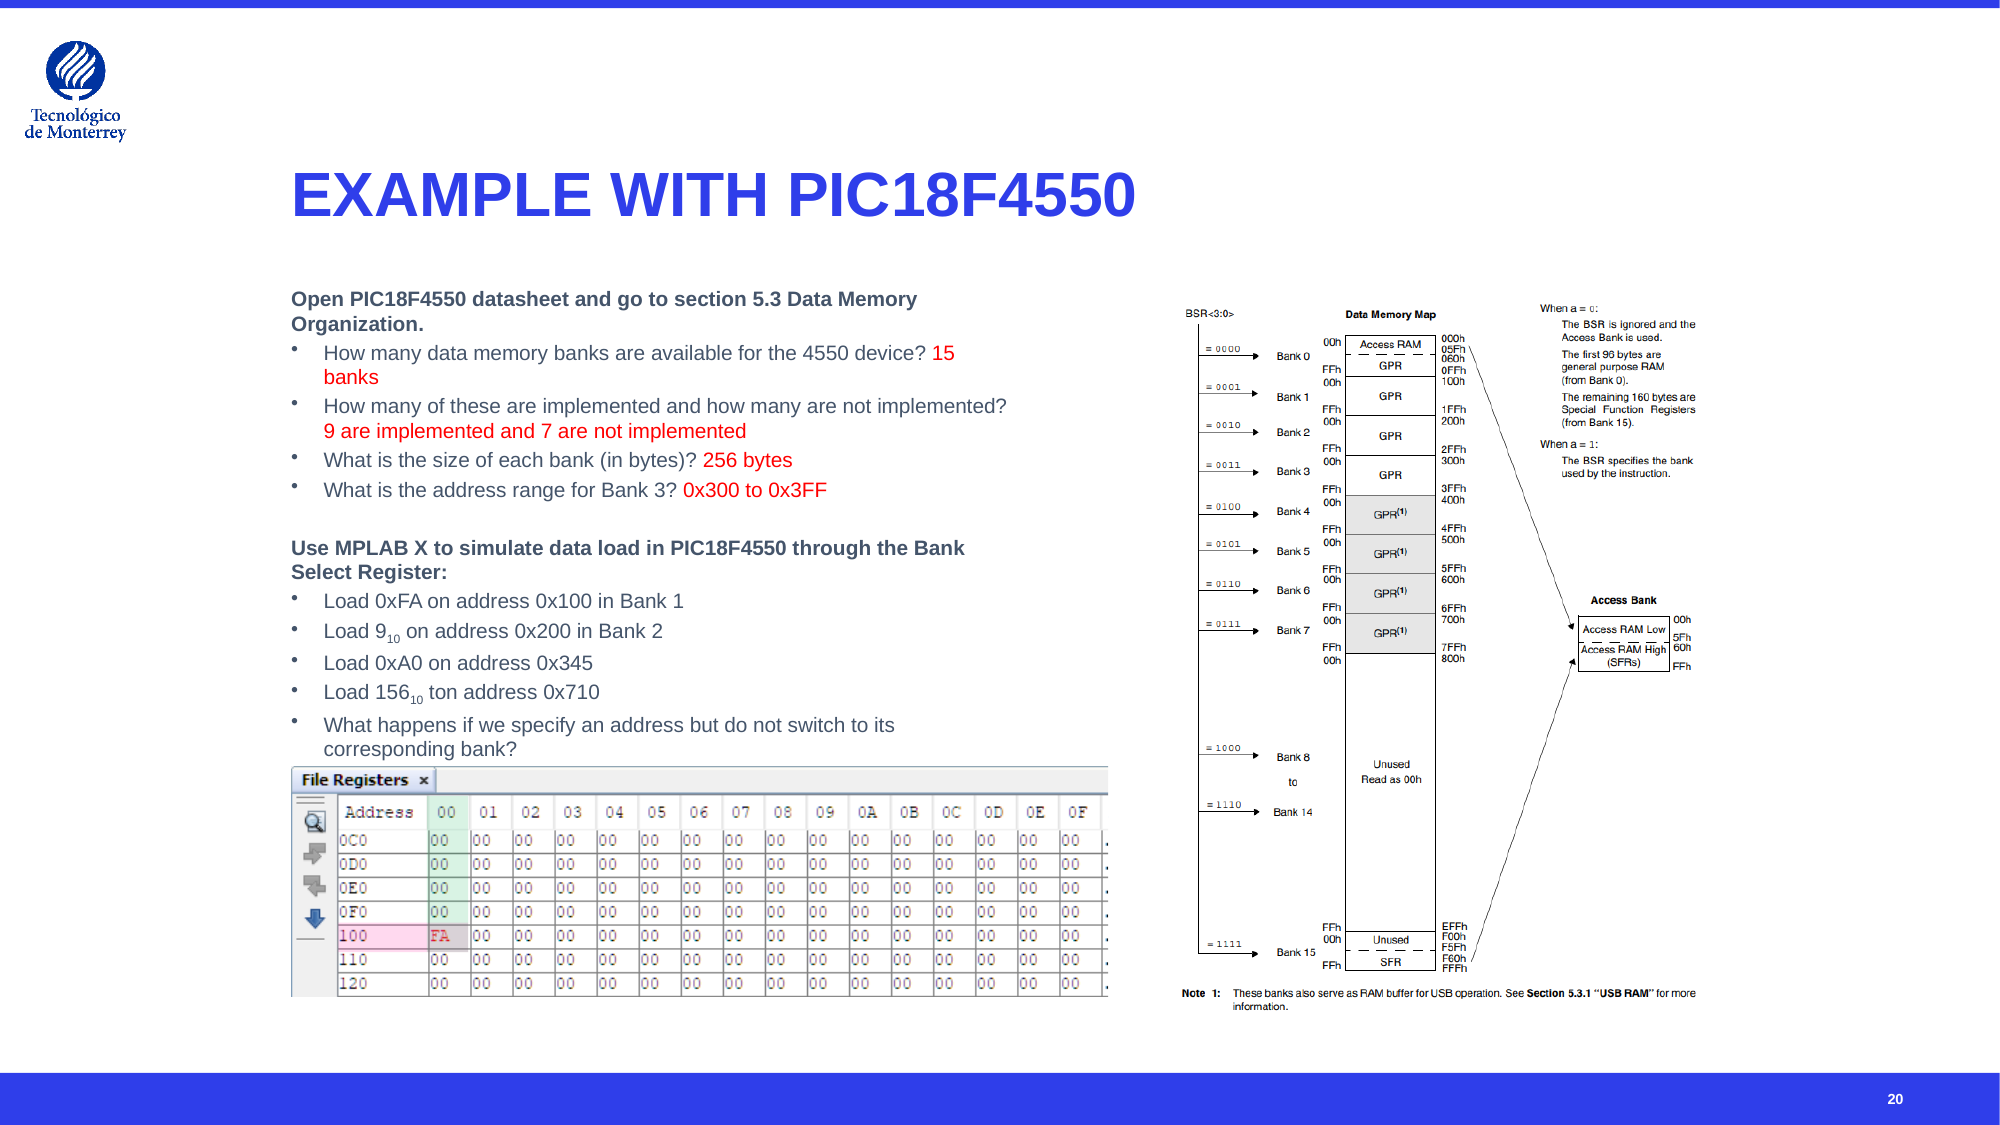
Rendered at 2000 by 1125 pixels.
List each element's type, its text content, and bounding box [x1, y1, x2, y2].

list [1171, 299, 1704, 1014]
picture [18, 34, 133, 149]
title EXAMPLE WITH PIC18F4550 [291, 69, 1819, 230]
slide_number 20 [1887, 1073, 1959, 1125]
picture [290, 766, 1109, 997]
list Open PIC18F4550 datasheet and go to section 5.3 Data Memory Organization. How many data memory banks are available for the 4550 device? 15 banks How many of these are implemented and how many are not implemented? 9 are implemented and 7 are not implemented What is the size of each bank (in bytes)? 256 bytes What is the address range for Bank 3? 0x300 to 0x3FF Use MPLAB X to simulate data load in PIC18F4550 through the Bank Select Register: Load 0xFA on address 0x100 in Bank 1 Load 910 on address 0x200 in Bank 2 Load 0xA0 on address 0x345 Load 15610 ton address 0x710 What happens if we specify an address but do not switch to its corresponding bank? [291, 279, 1015, 764]
